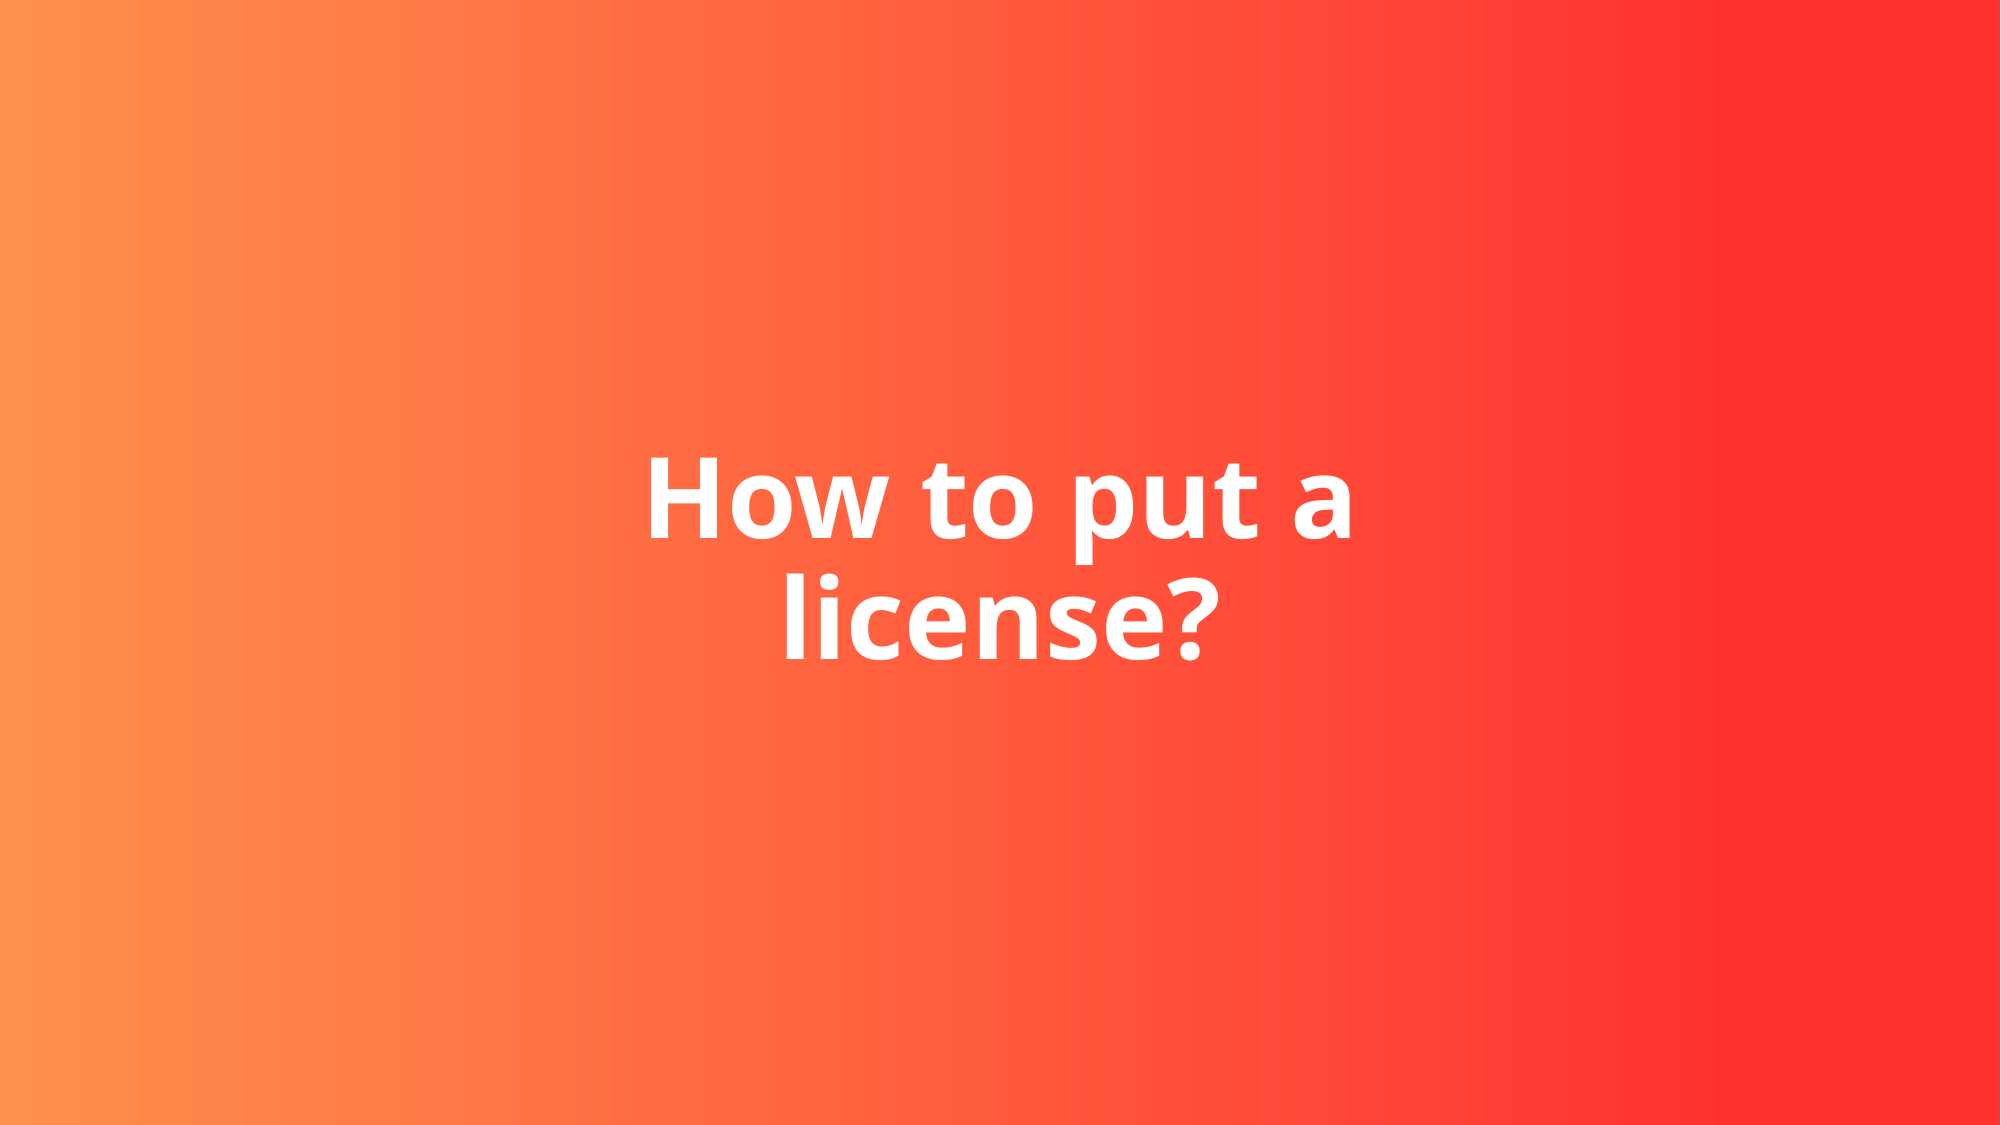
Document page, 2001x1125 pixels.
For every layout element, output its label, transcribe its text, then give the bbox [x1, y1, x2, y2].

text_box README [984, 672, 988, 1125]
text_box README [1480, 672, 1484, 1125]
text_box README [1480, 0, 1484, 453]
title How to put a license? [428, 453, 1571, 672]
text_box README [984, 0, 988, 453]
